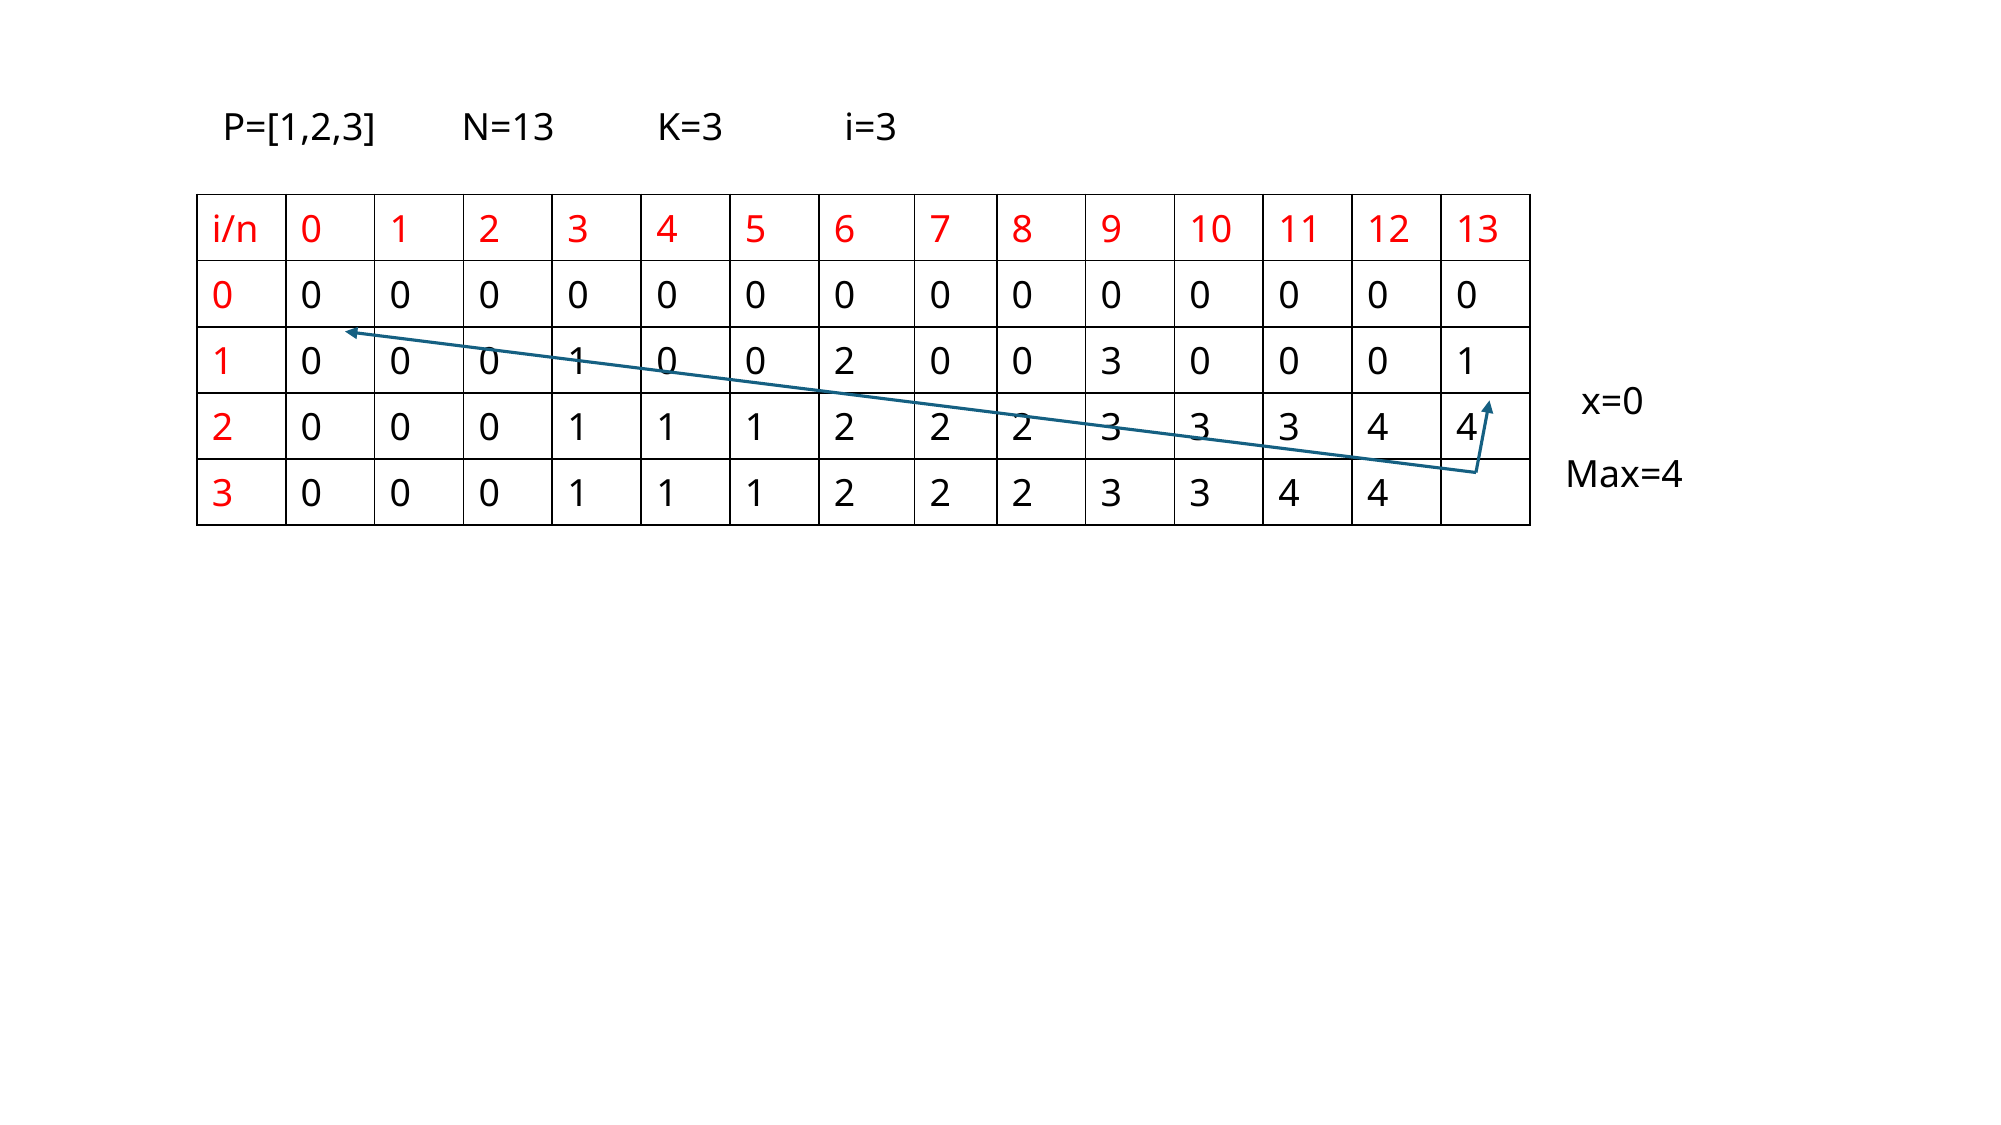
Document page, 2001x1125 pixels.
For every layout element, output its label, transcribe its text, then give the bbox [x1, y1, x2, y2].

table_cell 0 [998, 261, 1085, 326]
table_cell 0 [375, 261, 463, 326]
table_cell 1 [198, 328, 285, 392]
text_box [1477, 399, 1491, 473]
table_cell 0 [1264, 261, 1351, 326]
table_header 4 [642, 195, 729, 260]
text_box P=[1,2,3] [207, 95, 391, 156]
table_cell 2 [915, 473, 996, 524]
table_cell 0 [731, 261, 818, 326]
table_cell [1442, 460, 1529, 524]
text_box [344, 330, 1477, 473]
table_cell 0 [820, 261, 914, 326]
table_cell 0 [1442, 261, 1529, 326]
table_cell 1 [1442, 328, 1529, 392]
table_cell 1 [731, 473, 818, 524]
table_cell 0 [1353, 261, 1440, 326]
table_cell 0 [287, 394, 344, 458]
text_box N=13 [446, 95, 570, 156]
table_header 8 [998, 195, 1085, 260]
text_box K=3 [642, 95, 739, 156]
table_header 5 [731, 195, 818, 260]
table_cell 0 [287, 328, 352, 392]
table_cell 2 [198, 394, 285, 458]
table_header i/n [198, 195, 285, 260]
table_header 11 [1264, 195, 1351, 260]
table_cell 4 [1264, 473, 1351, 524]
table_cell 3 [1086, 473, 1174, 524]
table_header 12 [1353, 195, 1440, 260]
table_cell 1 [553, 473, 640, 524]
table_cell 1 [642, 473, 729, 524]
table_cell 0 [464, 261, 551, 326]
table_cell 0 [1175, 261, 1262, 326]
table_header 1 [375, 195, 463, 260]
table_header 7 [915, 195, 996, 260]
table_cell 0 [375, 473, 463, 524]
table_header 0 [287, 195, 374, 260]
table_cell 0 [553, 261, 640, 326]
table_cell 0 [642, 261, 729, 326]
table_header 13 [1442, 195, 1529, 260]
table_cell 0 [464, 473, 551, 524]
table_header 6 [820, 195, 914, 260]
table_header 2 [464, 195, 551, 260]
table_cell 0 [287, 261, 374, 326]
table_cell 0 [1086, 261, 1174, 326]
table_header 10 [1175, 195, 1262, 260]
table_cell 4 [1477, 394, 1529, 458]
text_box Max=4 [1550, 442, 1698, 502]
table_header 3 [553, 195, 640, 260]
text_box i=3 [829, 95, 912, 156]
table_cell 3 [198, 460, 285, 524]
table_cell 0 [198, 261, 285, 326]
table_header 9 [1086, 195, 1174, 260]
table_cell 0 [915, 261, 996, 326]
table_cell 3 [1175, 473, 1262, 524]
text_box x=0 [1566, 370, 1659, 430]
table_cell 4 [1353, 473, 1440, 524]
table_cell 0 [287, 460, 374, 524]
table_cell 2 [998, 473, 1085, 524]
table_cell 2 [820, 473, 914, 524]
